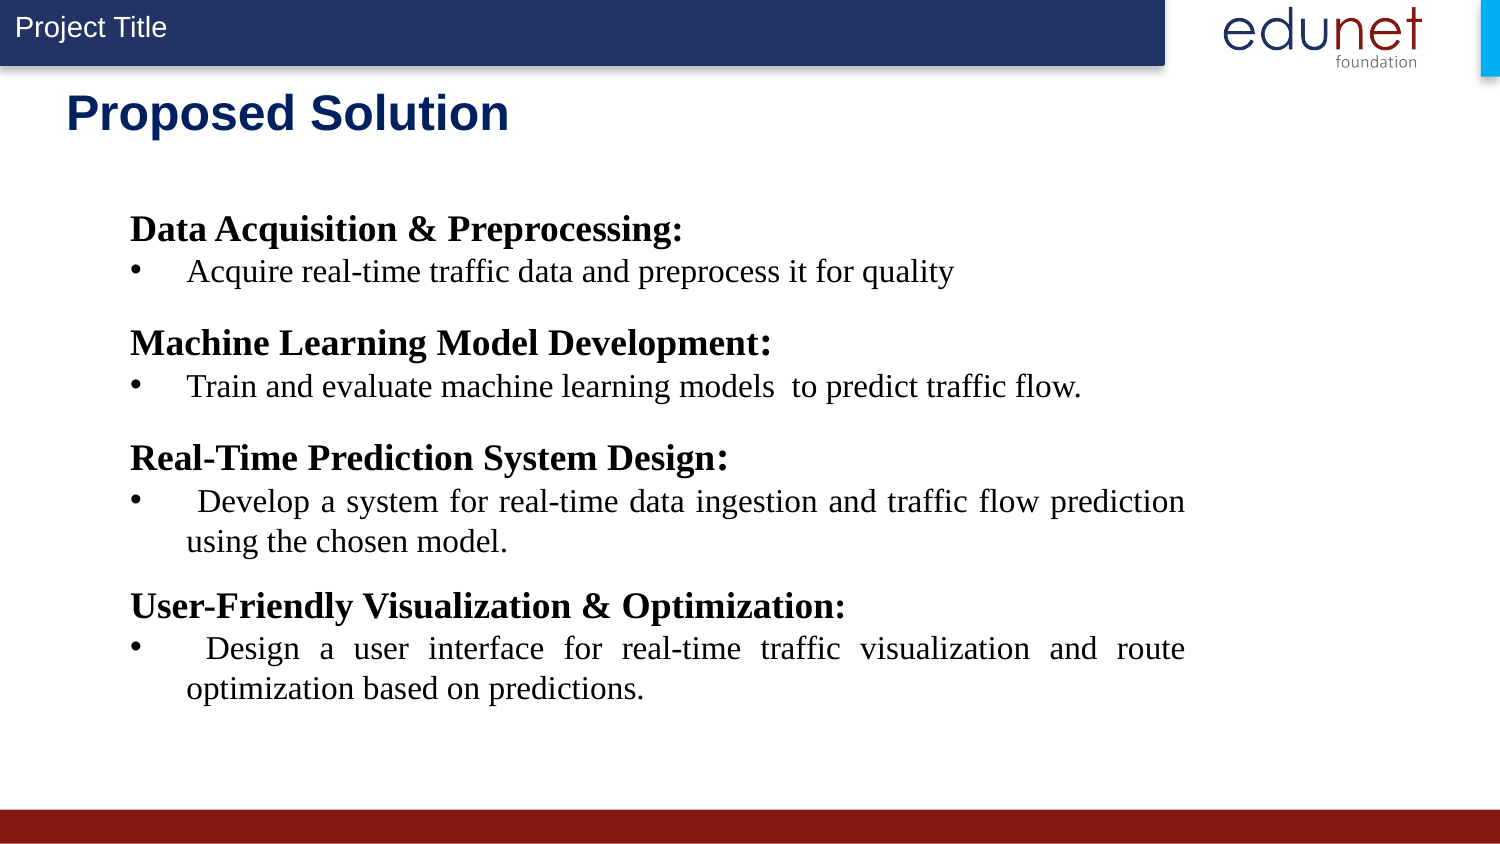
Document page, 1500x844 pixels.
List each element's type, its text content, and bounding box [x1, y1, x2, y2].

text_box Data Acquisition & Preprocessing: Acquire real-time traffic data and preprocess it for quality Machine Learning Model Development: Train and evaluate machine learning models to predict traffic flow. Real-Time Prediction System Design: Develop a system for real-time data ingestion and traffic flow prediction using the chosen model. User-Friendly Visualization & Optimization: Design a user interface for real-time traffic visualization and route optimization based on predictions. [115, 174, 1203, 714]
picture [1219, 4, 1424, 72]
title Proposed Solution [51, 72, 1449, 229]
